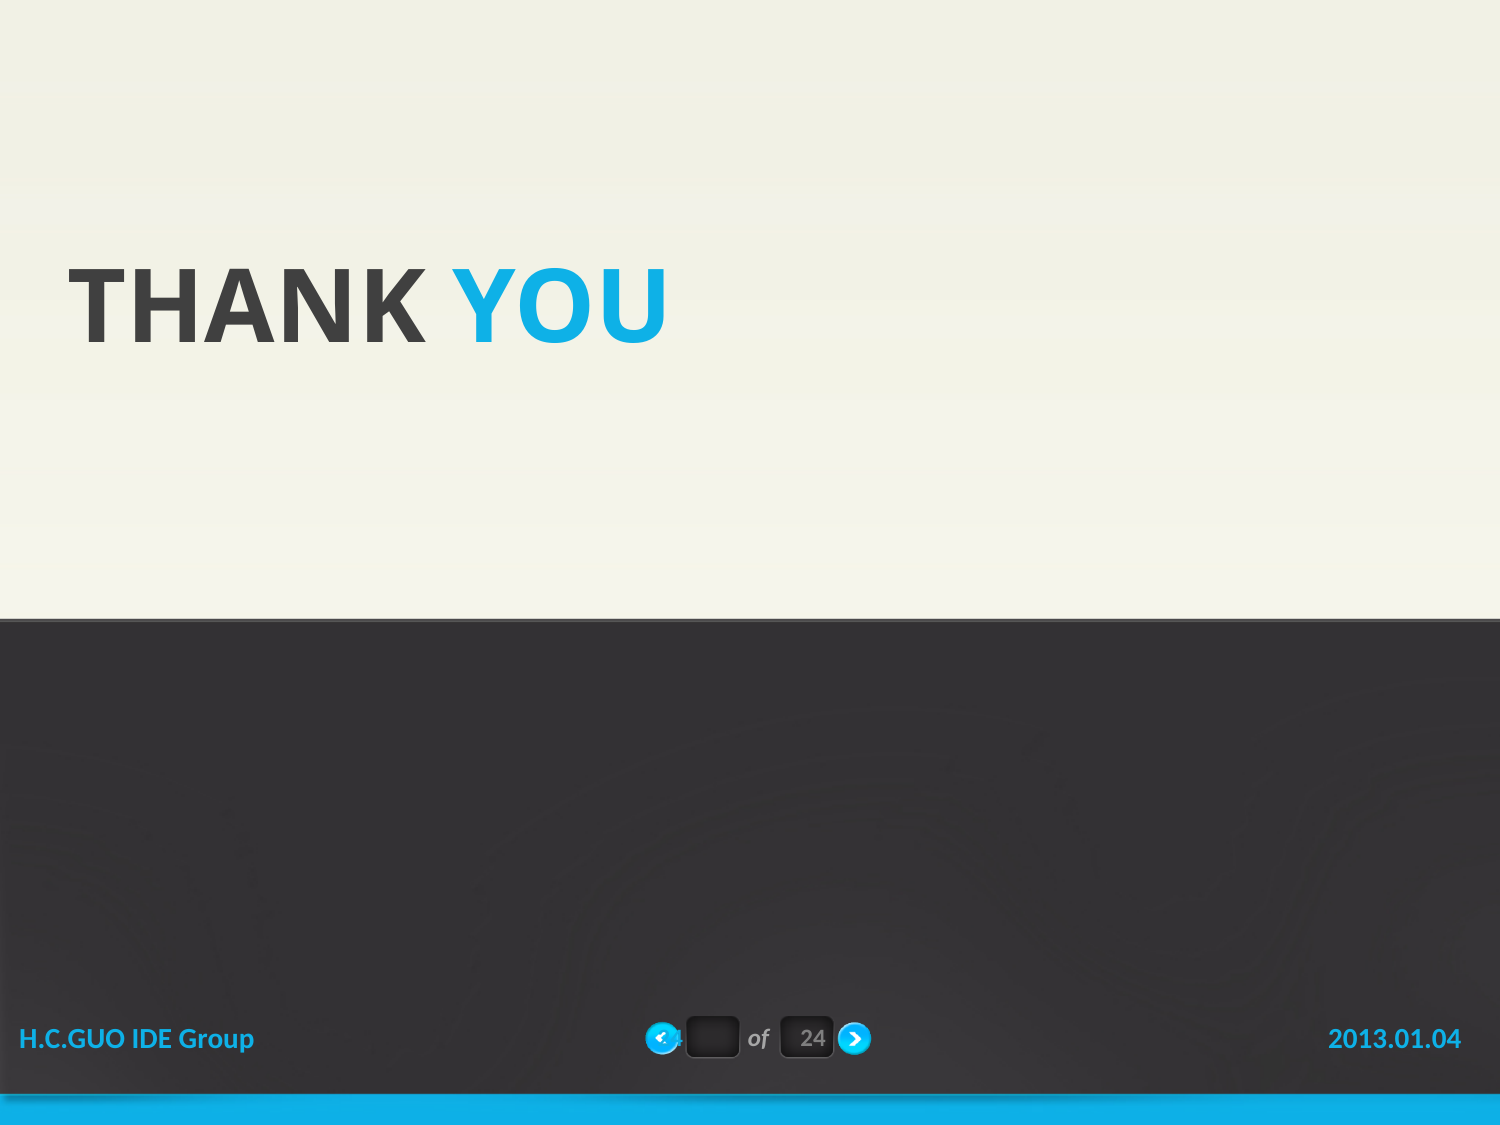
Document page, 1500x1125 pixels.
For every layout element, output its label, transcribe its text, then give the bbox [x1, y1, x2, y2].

text_box H.C.GUO IDE Group [4, 997, 377, 1076]
text_box THANK YOU [53, 231, 1022, 374]
text_box 24 [642, 1014, 679, 1019]
text_box 24 [747, 1014, 773, 1059]
text_box 2013.01.04 [1104, 997, 1477, 1076]
picture [0, 0, 1500, 1094]
